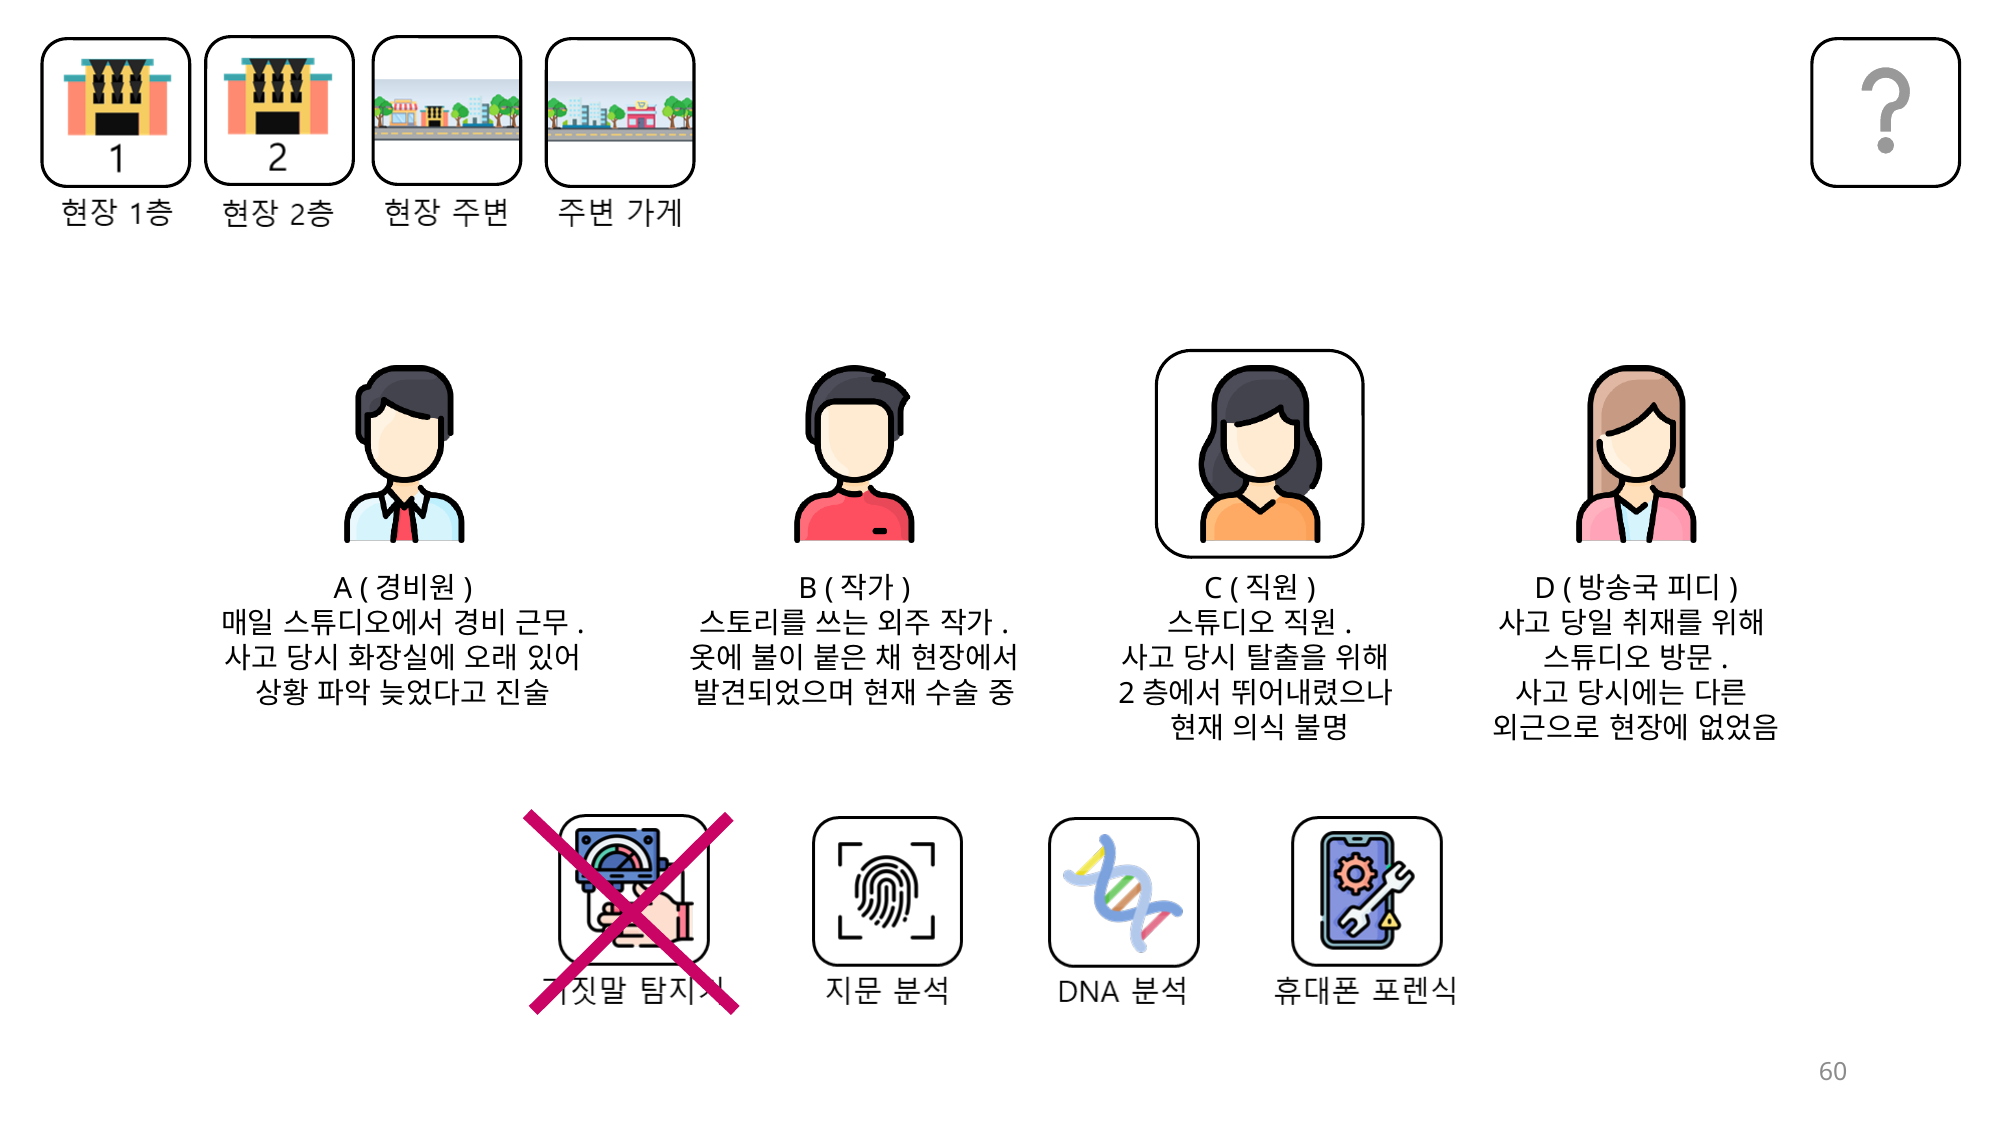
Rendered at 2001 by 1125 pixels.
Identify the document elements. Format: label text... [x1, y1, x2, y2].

picture [539, 39, 702, 248]
picture [765, 365, 943, 543]
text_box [527, 813, 736, 1011]
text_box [533, 816, 730, 1011]
picture [42, 38, 192, 248]
picture [315, 365, 493, 543]
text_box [191, 561, 1809, 754]
picture [365, 36, 528, 248]
text_box [1155, 349, 1365, 559]
slide_number 60 [1412, 1042, 1863, 1103]
picture [1255, 816, 1477, 1026]
picture [1171, 365, 1349, 543]
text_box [1811, 38, 1960, 187]
picture [1547, 365, 1725, 543]
picture [1039, 817, 1207, 1026]
picture [522, 814, 744, 1026]
picture [806, 816, 969, 1026]
picture [203, 37, 353, 249]
